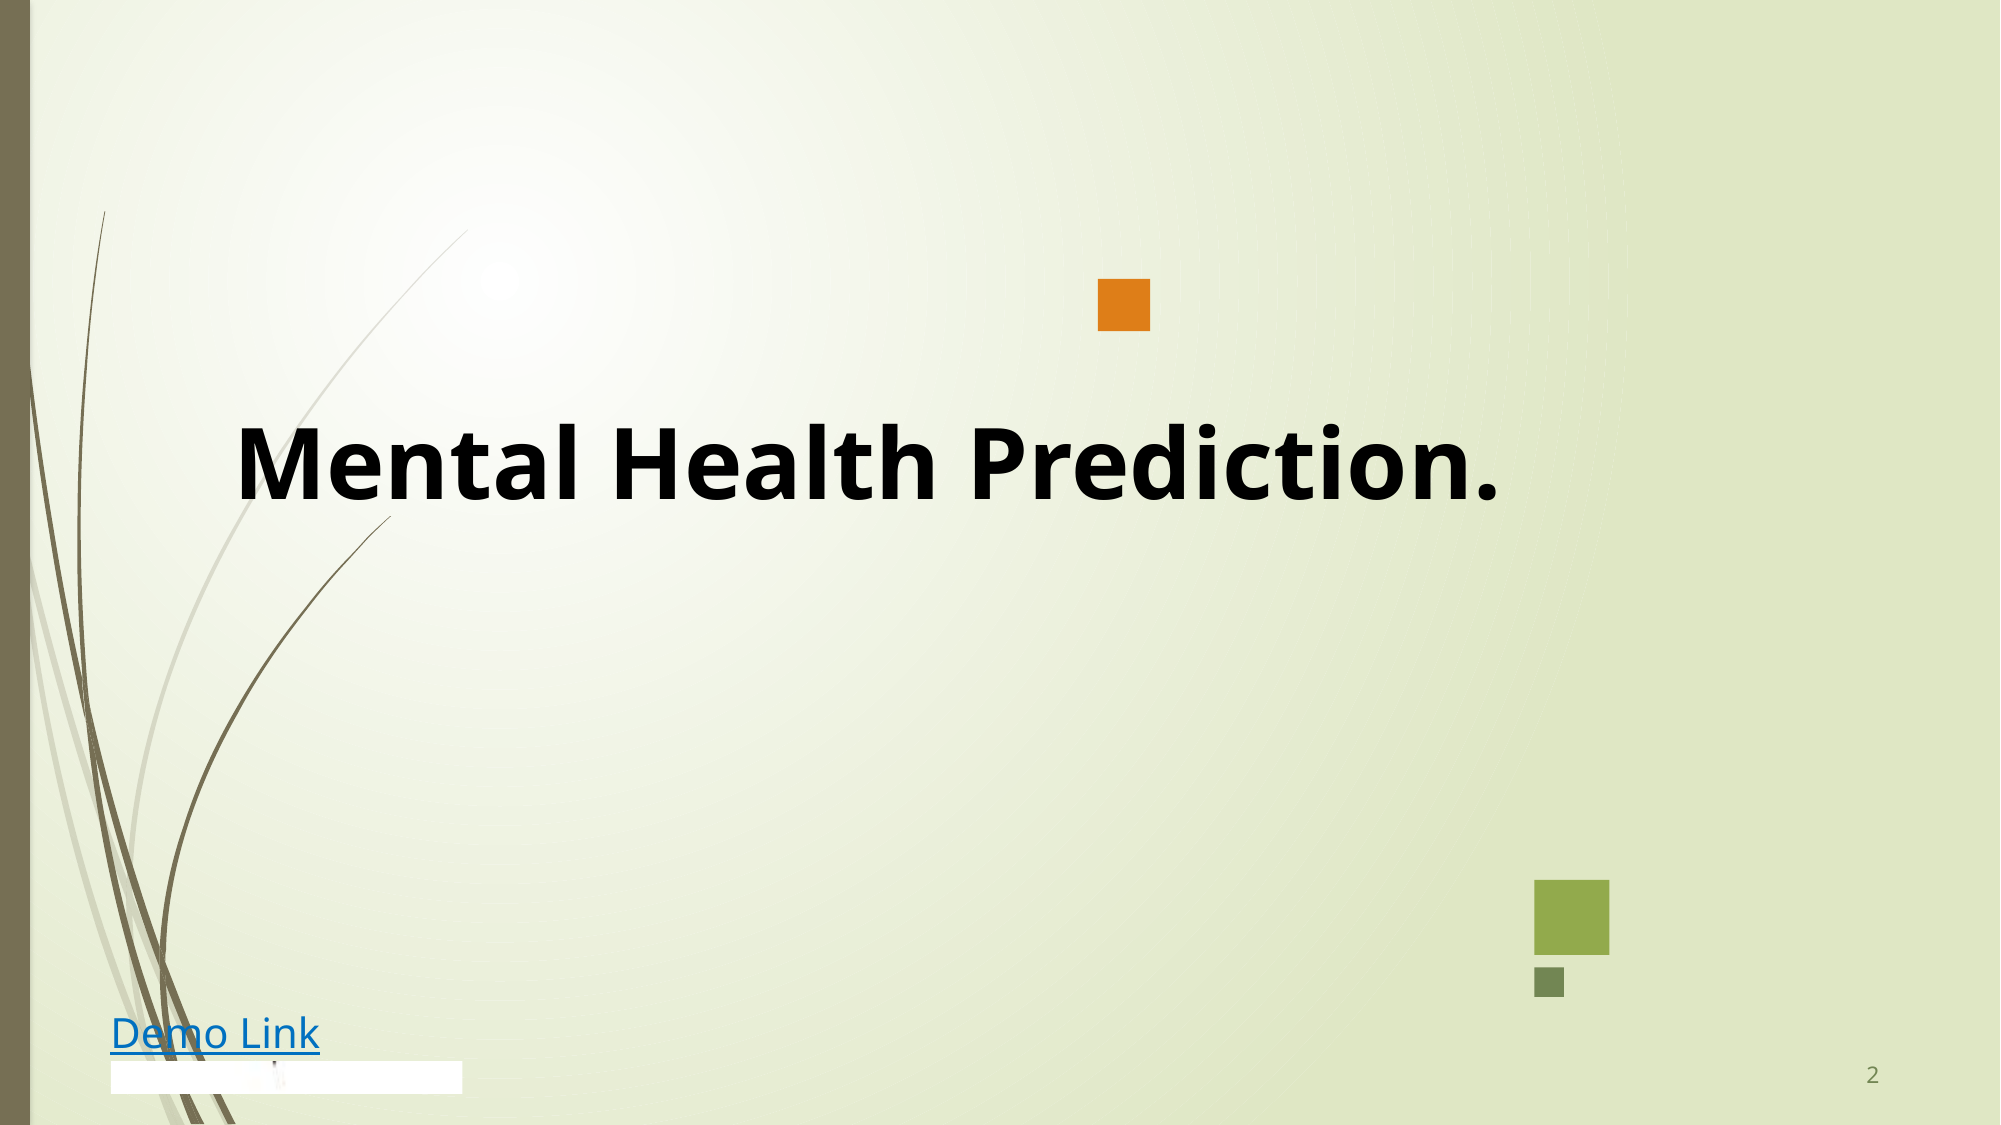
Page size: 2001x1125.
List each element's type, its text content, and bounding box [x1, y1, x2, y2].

text_box [52, 209, 602, 319]
title Mental Health Prediction. [199, 393, 1801, 530]
picture [110, 1061, 463, 1094]
text_box Demo Link [69, 941, 559, 1078]
text_box [712, 209, 1262, 319]
